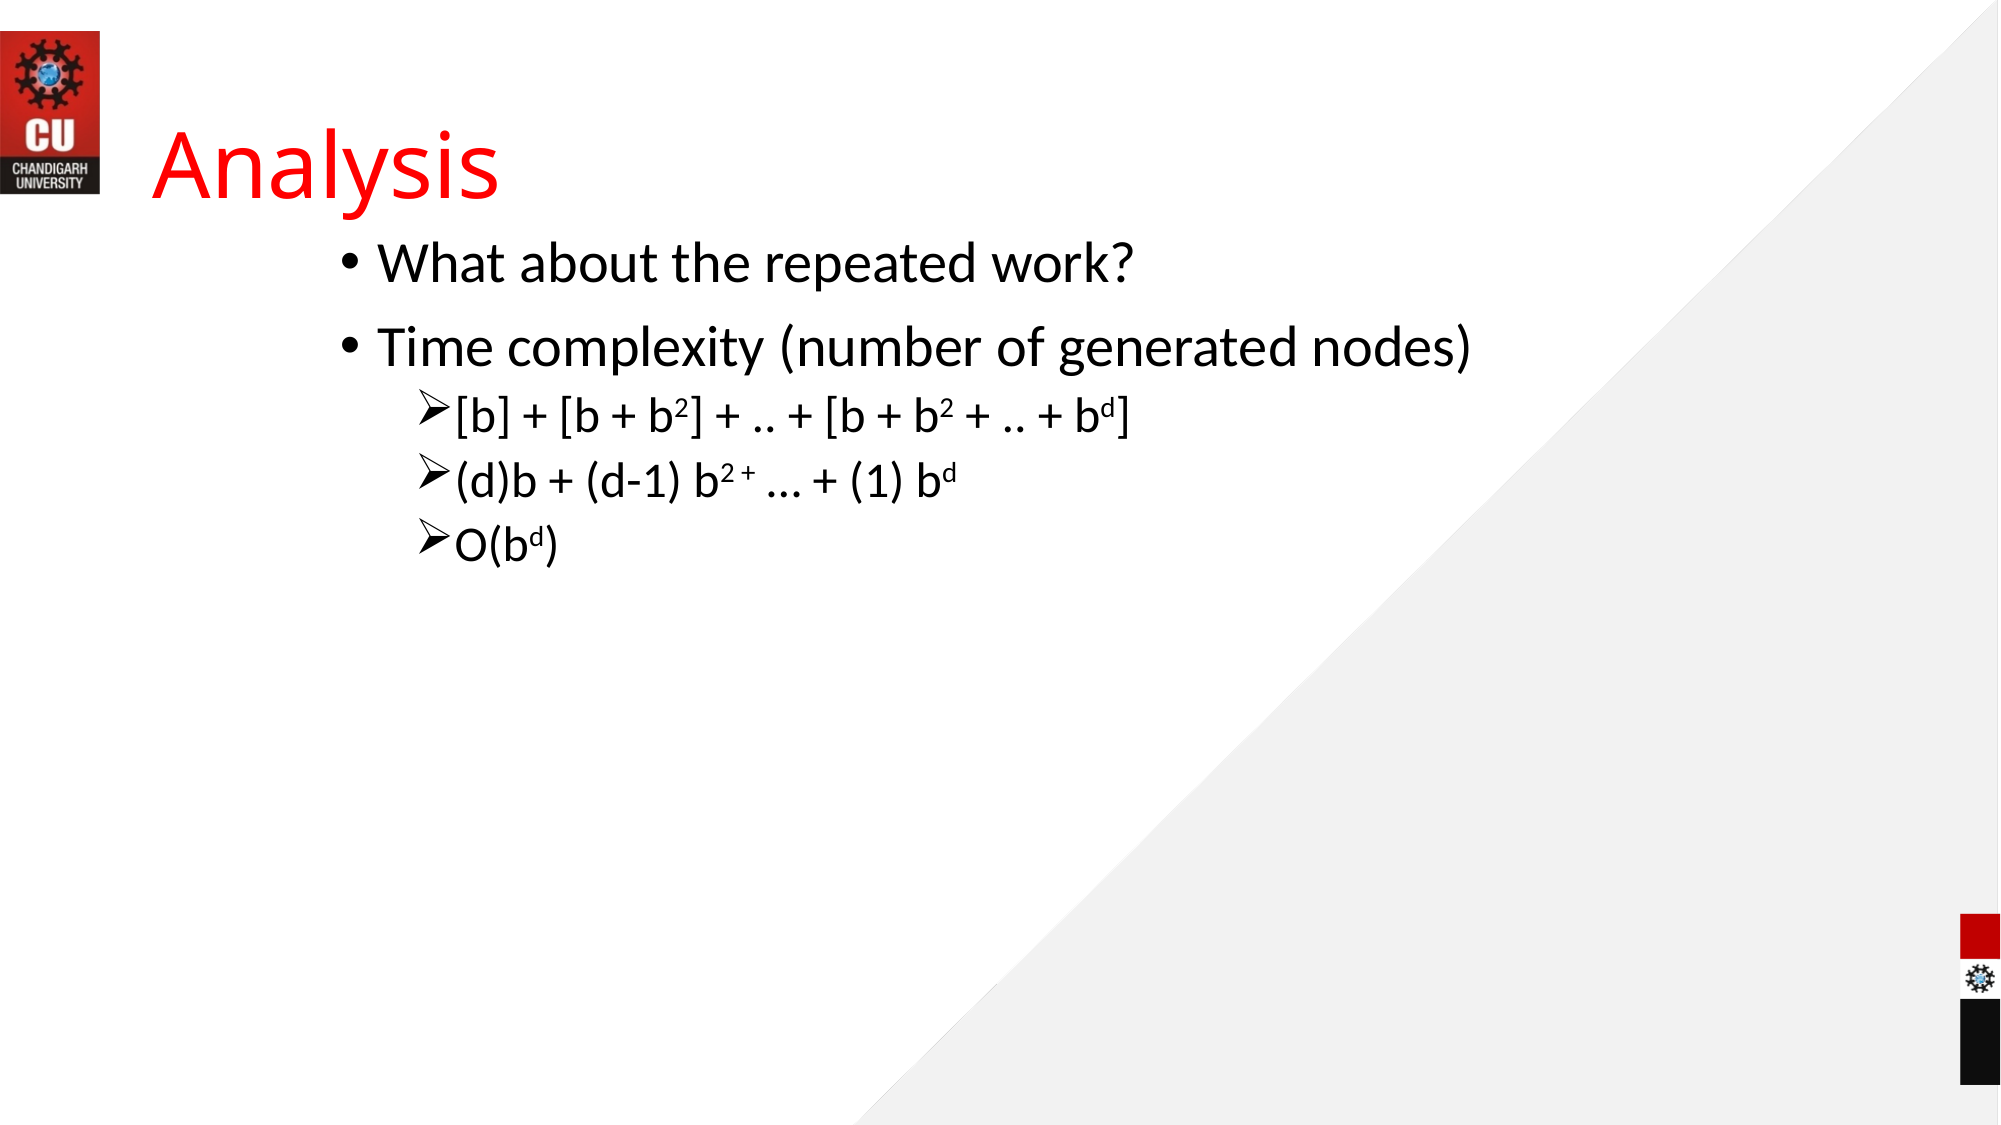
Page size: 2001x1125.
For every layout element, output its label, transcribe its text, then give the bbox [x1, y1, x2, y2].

list What about the repeated work? Time complexity (number of generated nodes) [b] + [b + b2] + .. + [b + b2 + .. + bd] (d)b + (d-1) b2 + … + (1) bd O(bd) [324, 224, 1675, 1025]
picture [0, 0, 2001, 1125]
title Analysis [137, 59, 1863, 278]
